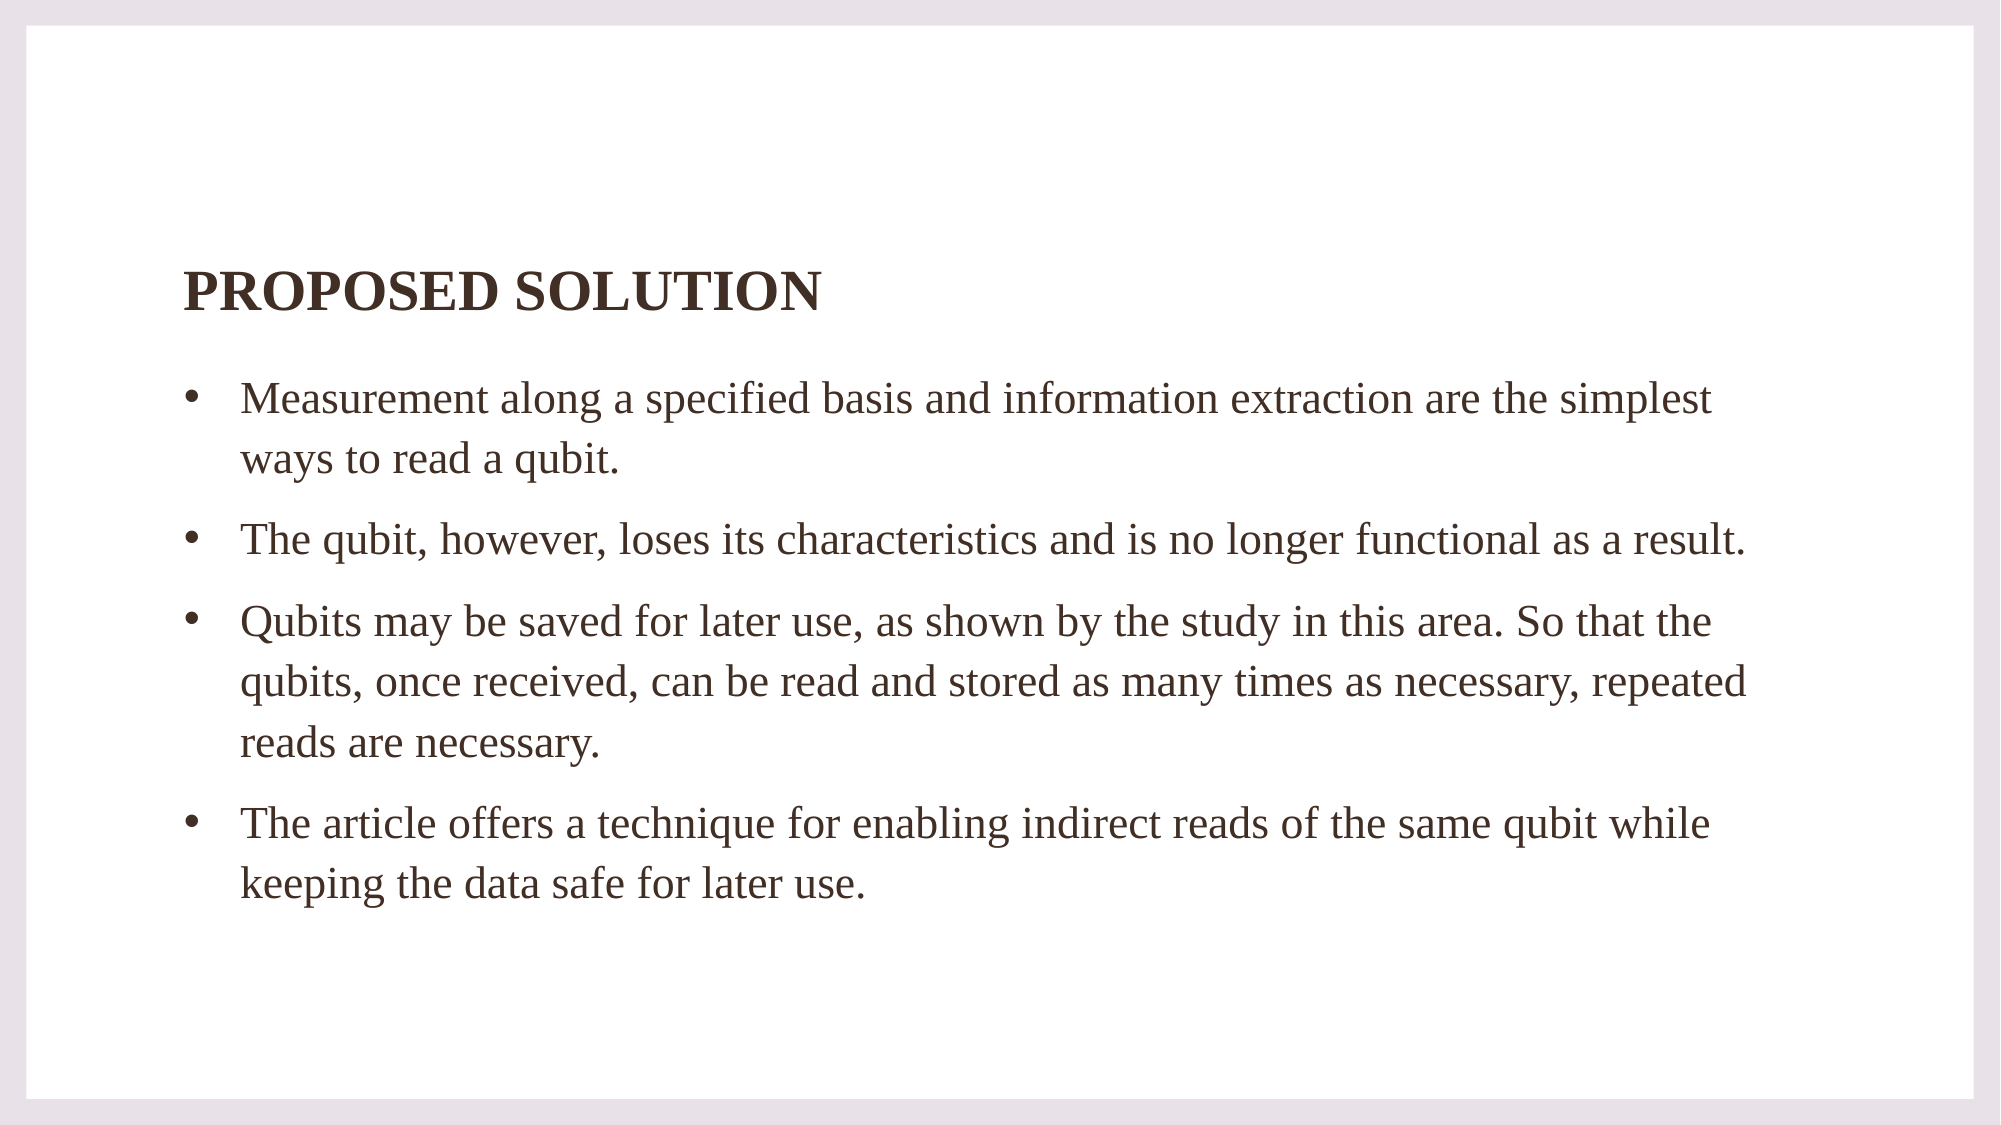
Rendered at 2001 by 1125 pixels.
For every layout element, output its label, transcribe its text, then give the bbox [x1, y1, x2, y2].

title PROPOSED SOLUTION [168, 118, 1832, 331]
list Measurement along a specified basis and information extraction are the simplest ways to read a qubit. The qubit, however, loses its characteristics and is no longer functional as a result. Qubits may be saved for later use, as shown by the study in this area. So that the qubits, once received, can be read and stored as many times as necessary, repeated reads are necessary. The article offers a technique for enabling indirect reads of the same qubit while keeping the data safe for later use. [168, 354, 1832, 1006]
